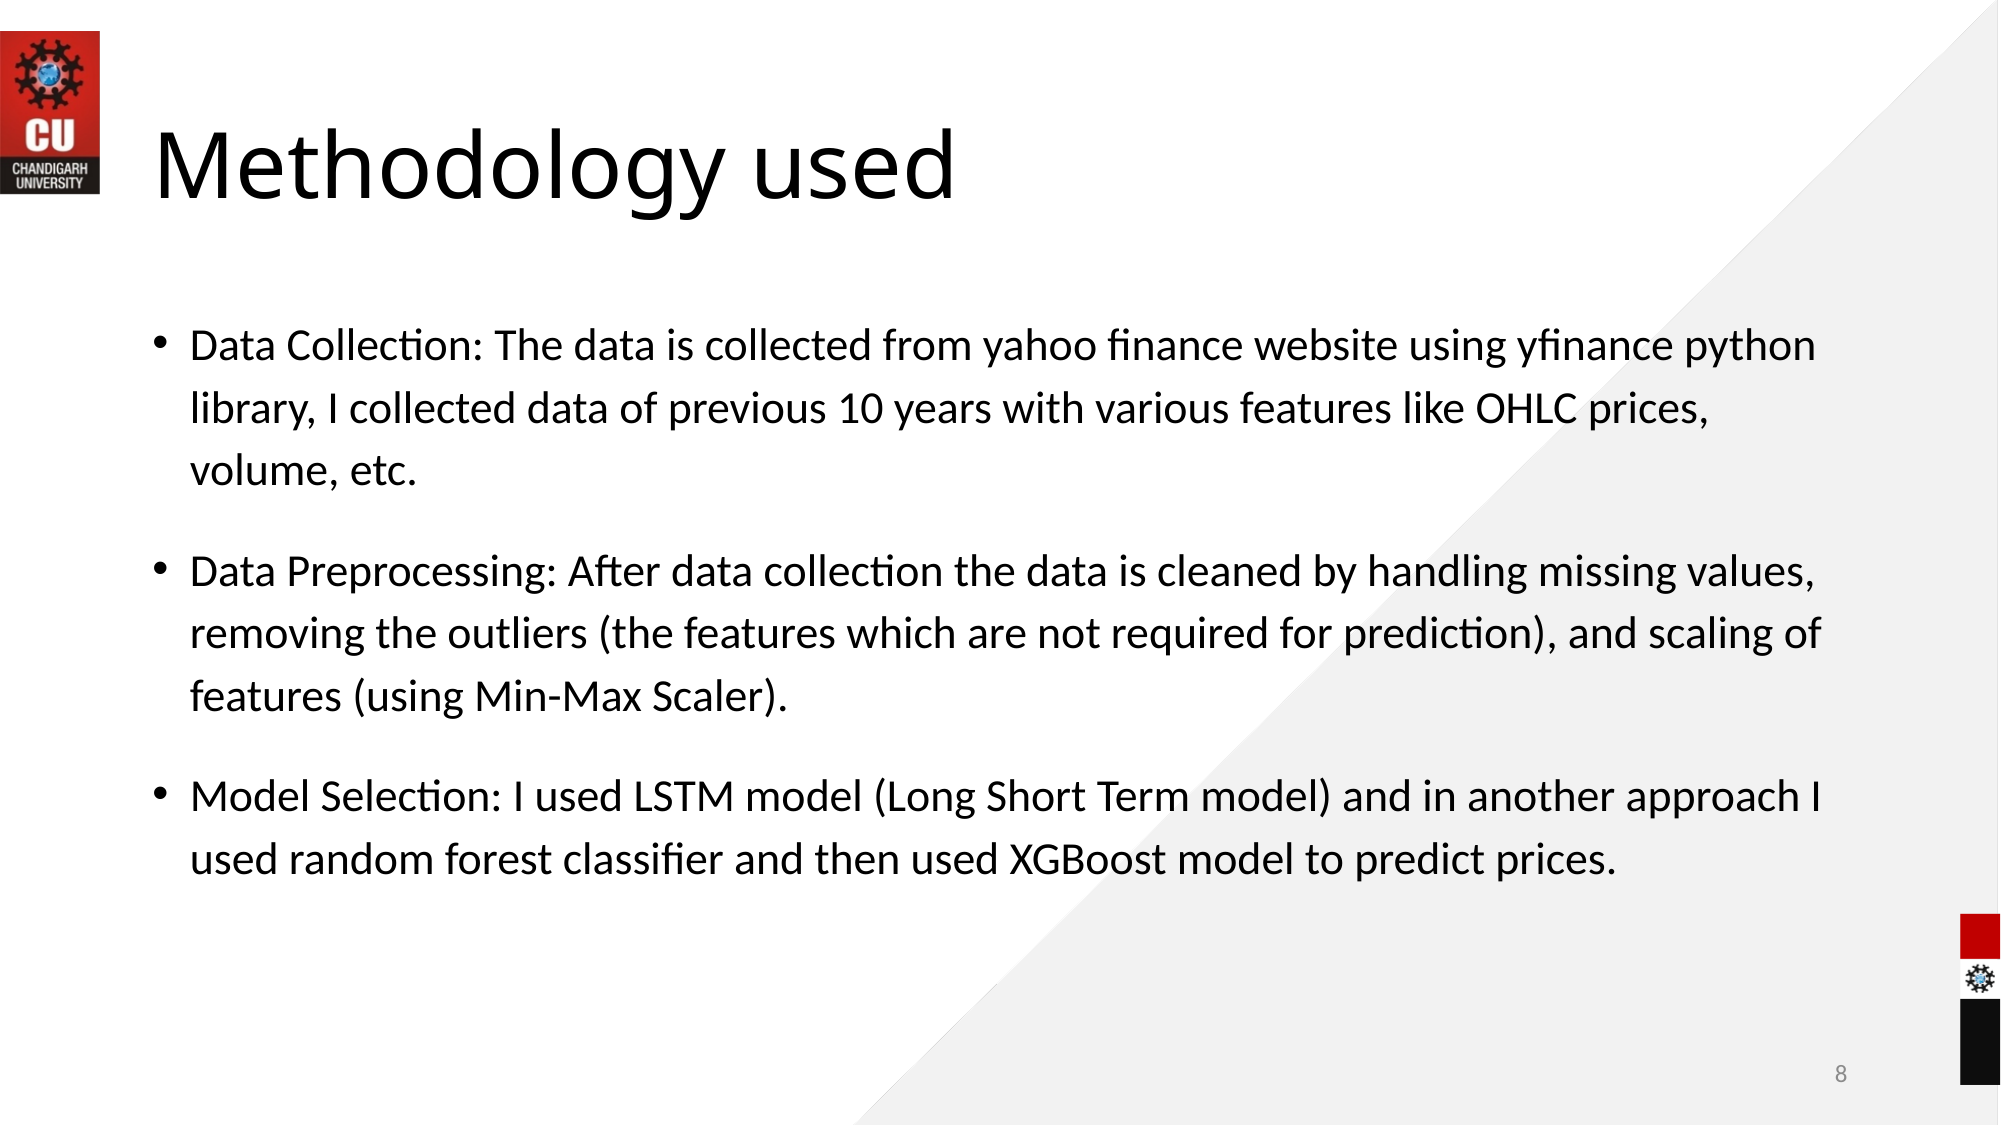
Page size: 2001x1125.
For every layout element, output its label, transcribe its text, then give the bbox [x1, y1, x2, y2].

list Data Collection: The data is collected from yahoo finance website using yfinance python library, I collected data of previous 10 years with various features like OHLC prices, volume, etc. Data Preprocessing: After data collection the data is cleaned by handling missing values, removing the outliers (the features which are not required for prediction), and scaling of features (using Min-Max Scaler). Model Selection: I used LSTM model (Long Short Term model) and in another approach I used random forest classifier and then used XGBoost model to predict prices. [137, 299, 1863, 1014]
title Methodology used [137, 59, 1863, 278]
picture [0, 0, 2001, 1125]
slide_number 8 [1412, 1042, 1863, 1103]
